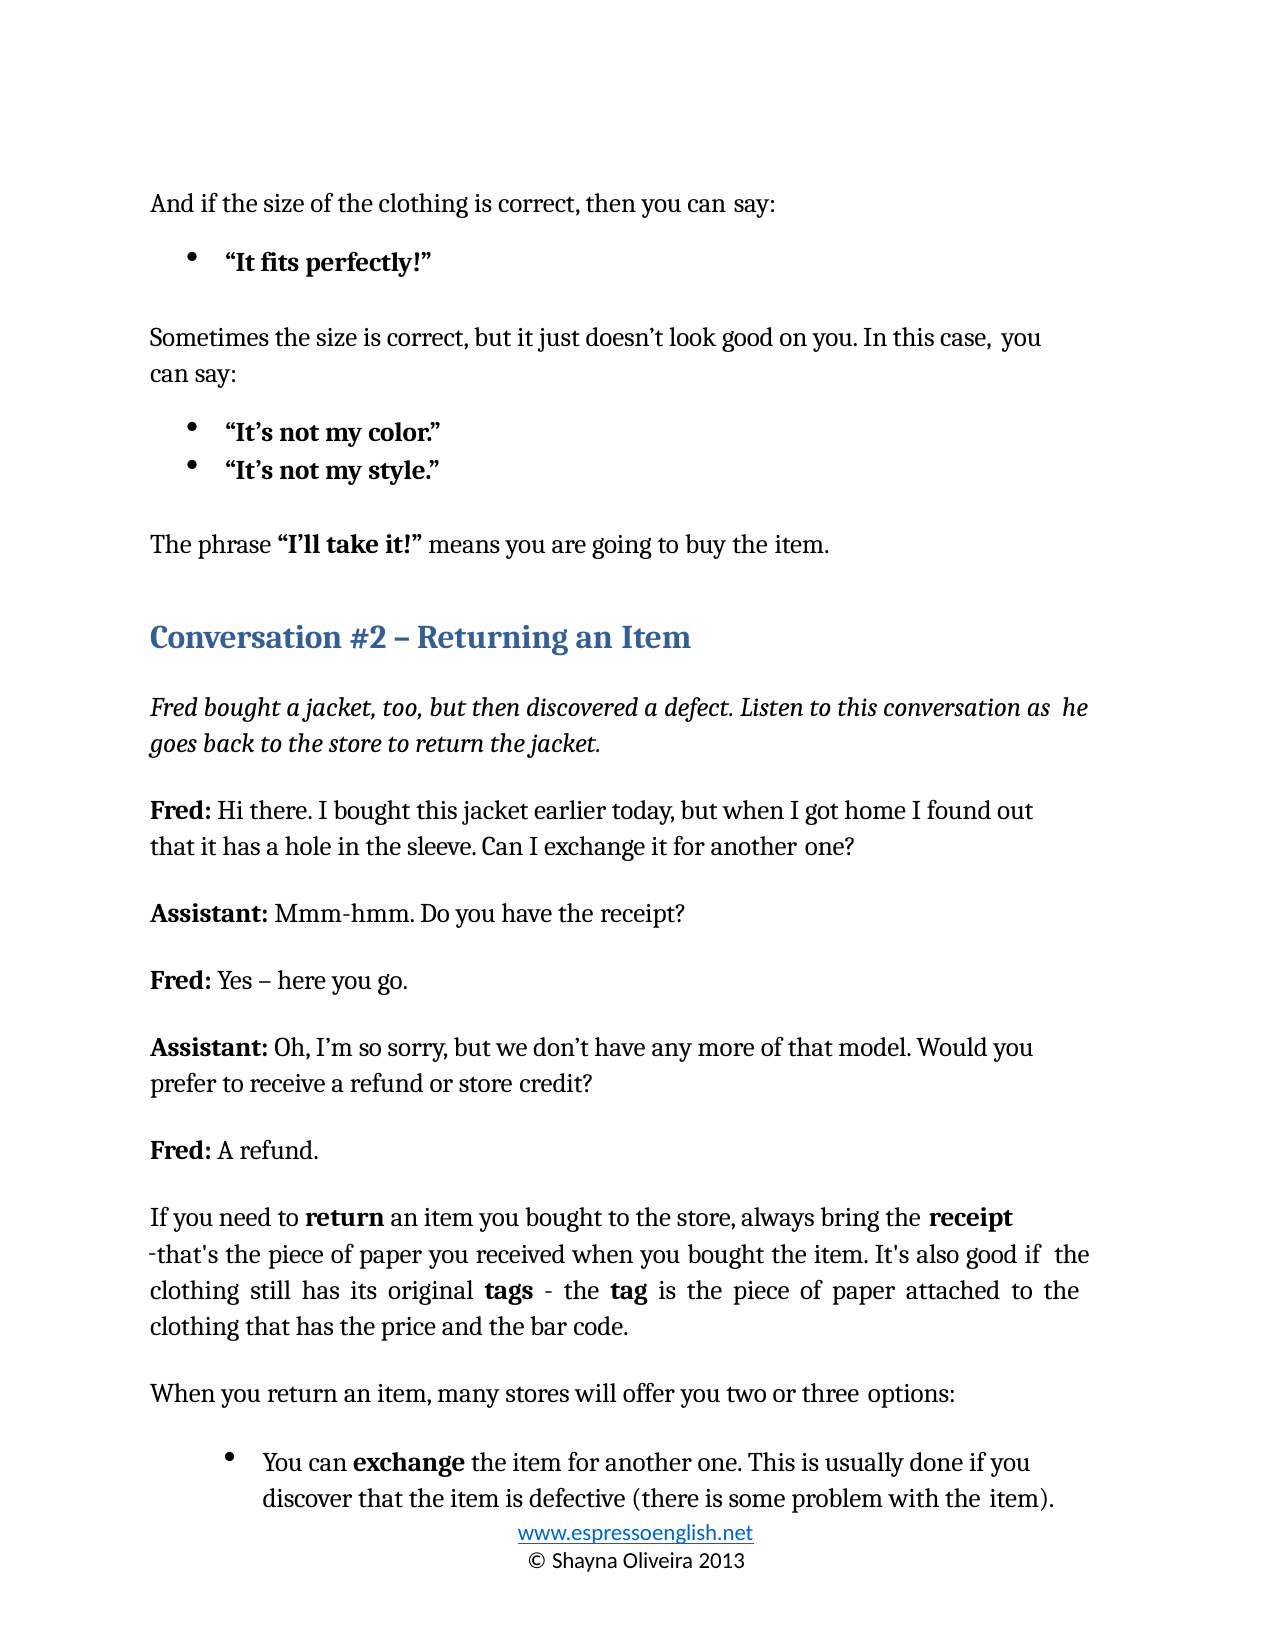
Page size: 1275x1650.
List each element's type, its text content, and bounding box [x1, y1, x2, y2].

text_box And if the size of the clothing is correct, then you can say: “It fits perfectly!” Sometimes the size is correct, but it just doesn’t look good on you. In this case, you can say: “It’s not my color.” “It’s not my style.” The phrase “I’ll take it!” means you are going to buy the item. Conversation #2 – Returning an Item Fred bought a jacket, too, but then discovered a defect. Listen to this conversation as he goes back to the store to return the jacket. Fred: Hi there. I bought this jacket earlier today, but when I got home I found out that it has a hole in the sleeve. Can I exchange it for another one? Assistant: Mmm-hmm. Do you have the receipt? Fred: Yes – here you go. Assistant: Oh, I’m so sorry, but we don’t have any more of that model. Would you prefer to receive a refund or store credit? Fred: A refund. If you need to return an item you bought to the store, always bring the receipt that's the piece of paper you received when you bought the item. It's also good if the clothing still has its original tags - the tag is the piece of paper attached to the clothing that has the price and the bar code. When you return an item, many stores will offer you two or three options: You can exchange the item for another one. This is usually done if you discover that the item is defective (there is some problem with the item). [147, 185, 1105, 1513]
footer www.espressoenglish.net © Shayna Oliveira 2013 [515, 1521, 760, 1650]
